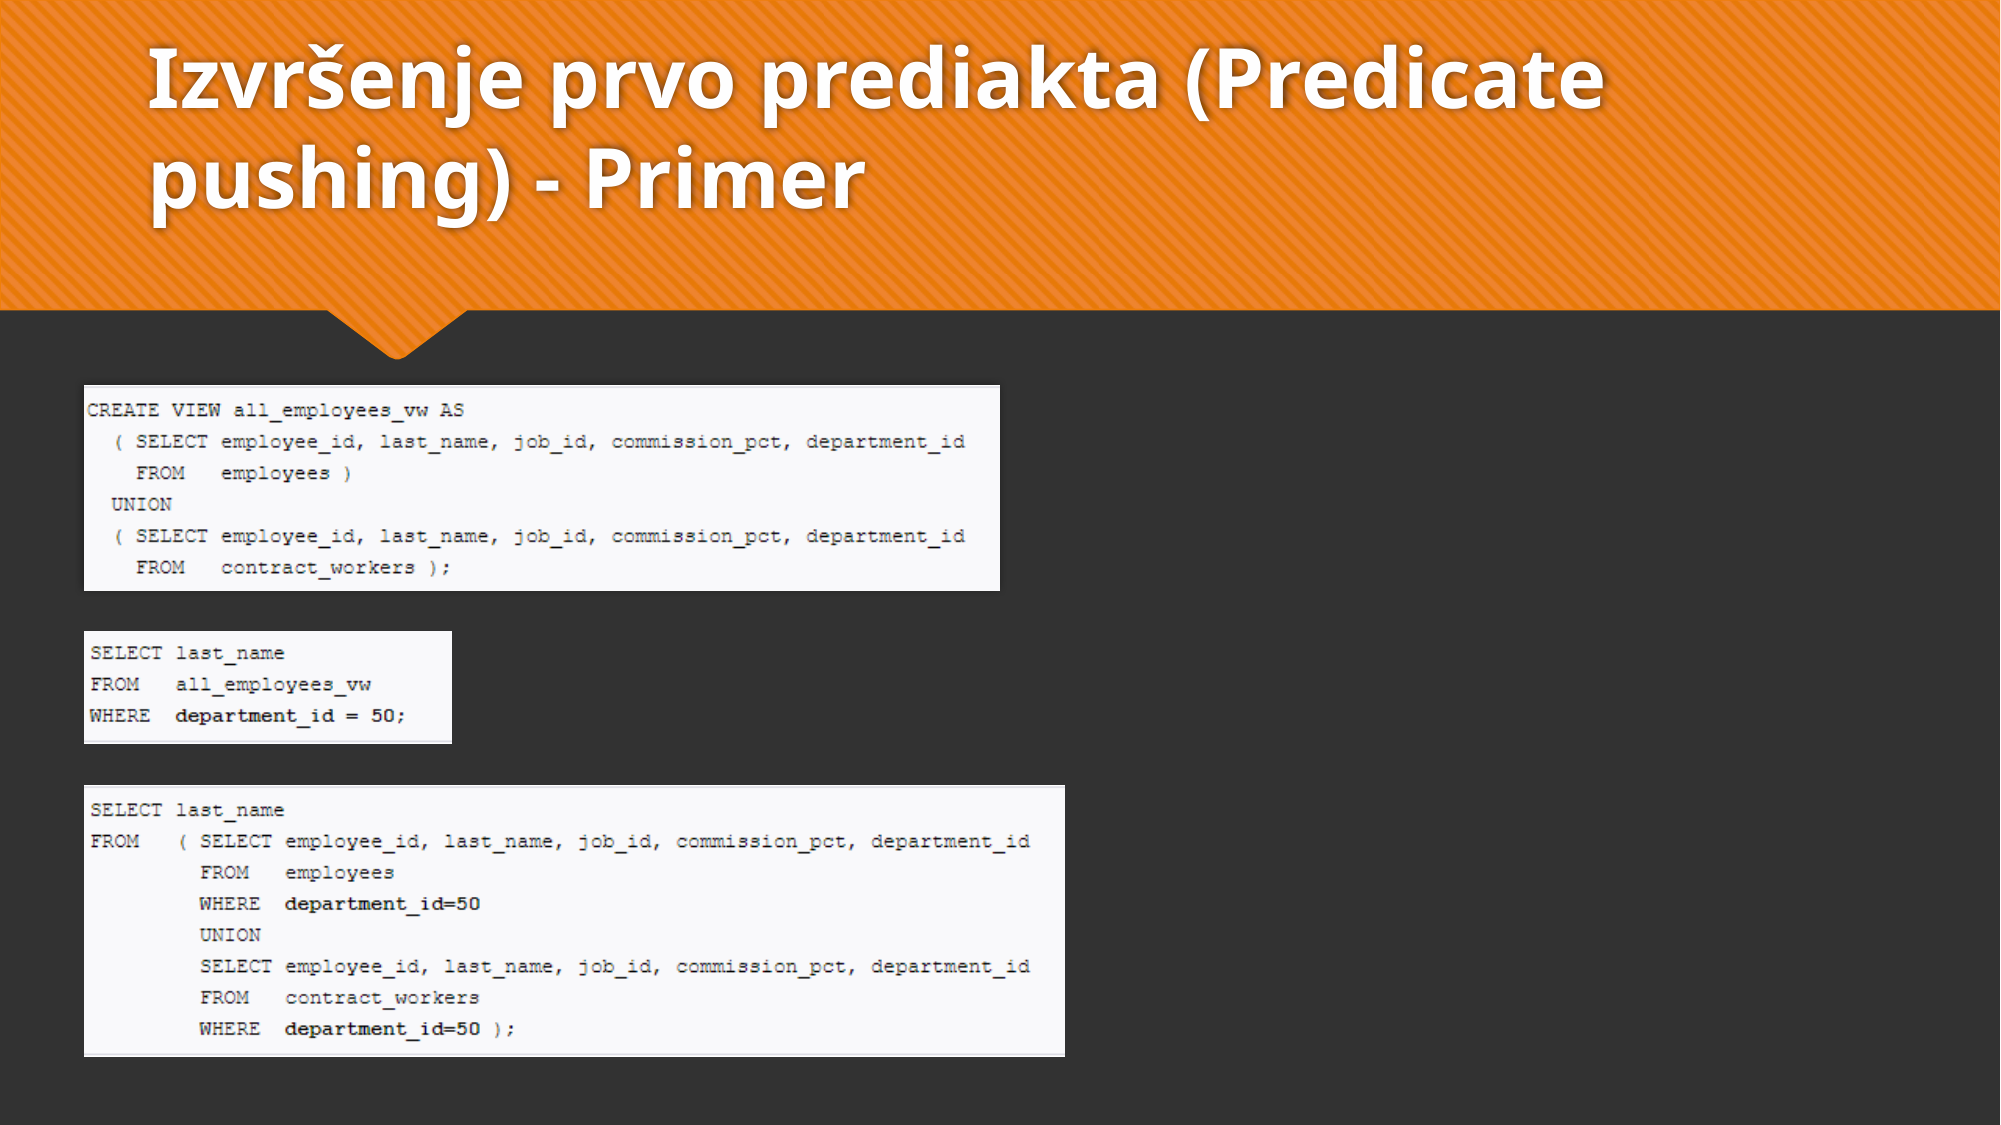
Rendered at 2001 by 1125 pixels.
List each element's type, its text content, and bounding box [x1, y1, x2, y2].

title Izvršenje prvo prediakta (Predicate pushing) - Primer [132, 73, 1868, 233]
picture [84, 631, 452, 745]
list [84, 385, 1001, 591]
picture [83, 784, 1065, 1058]
